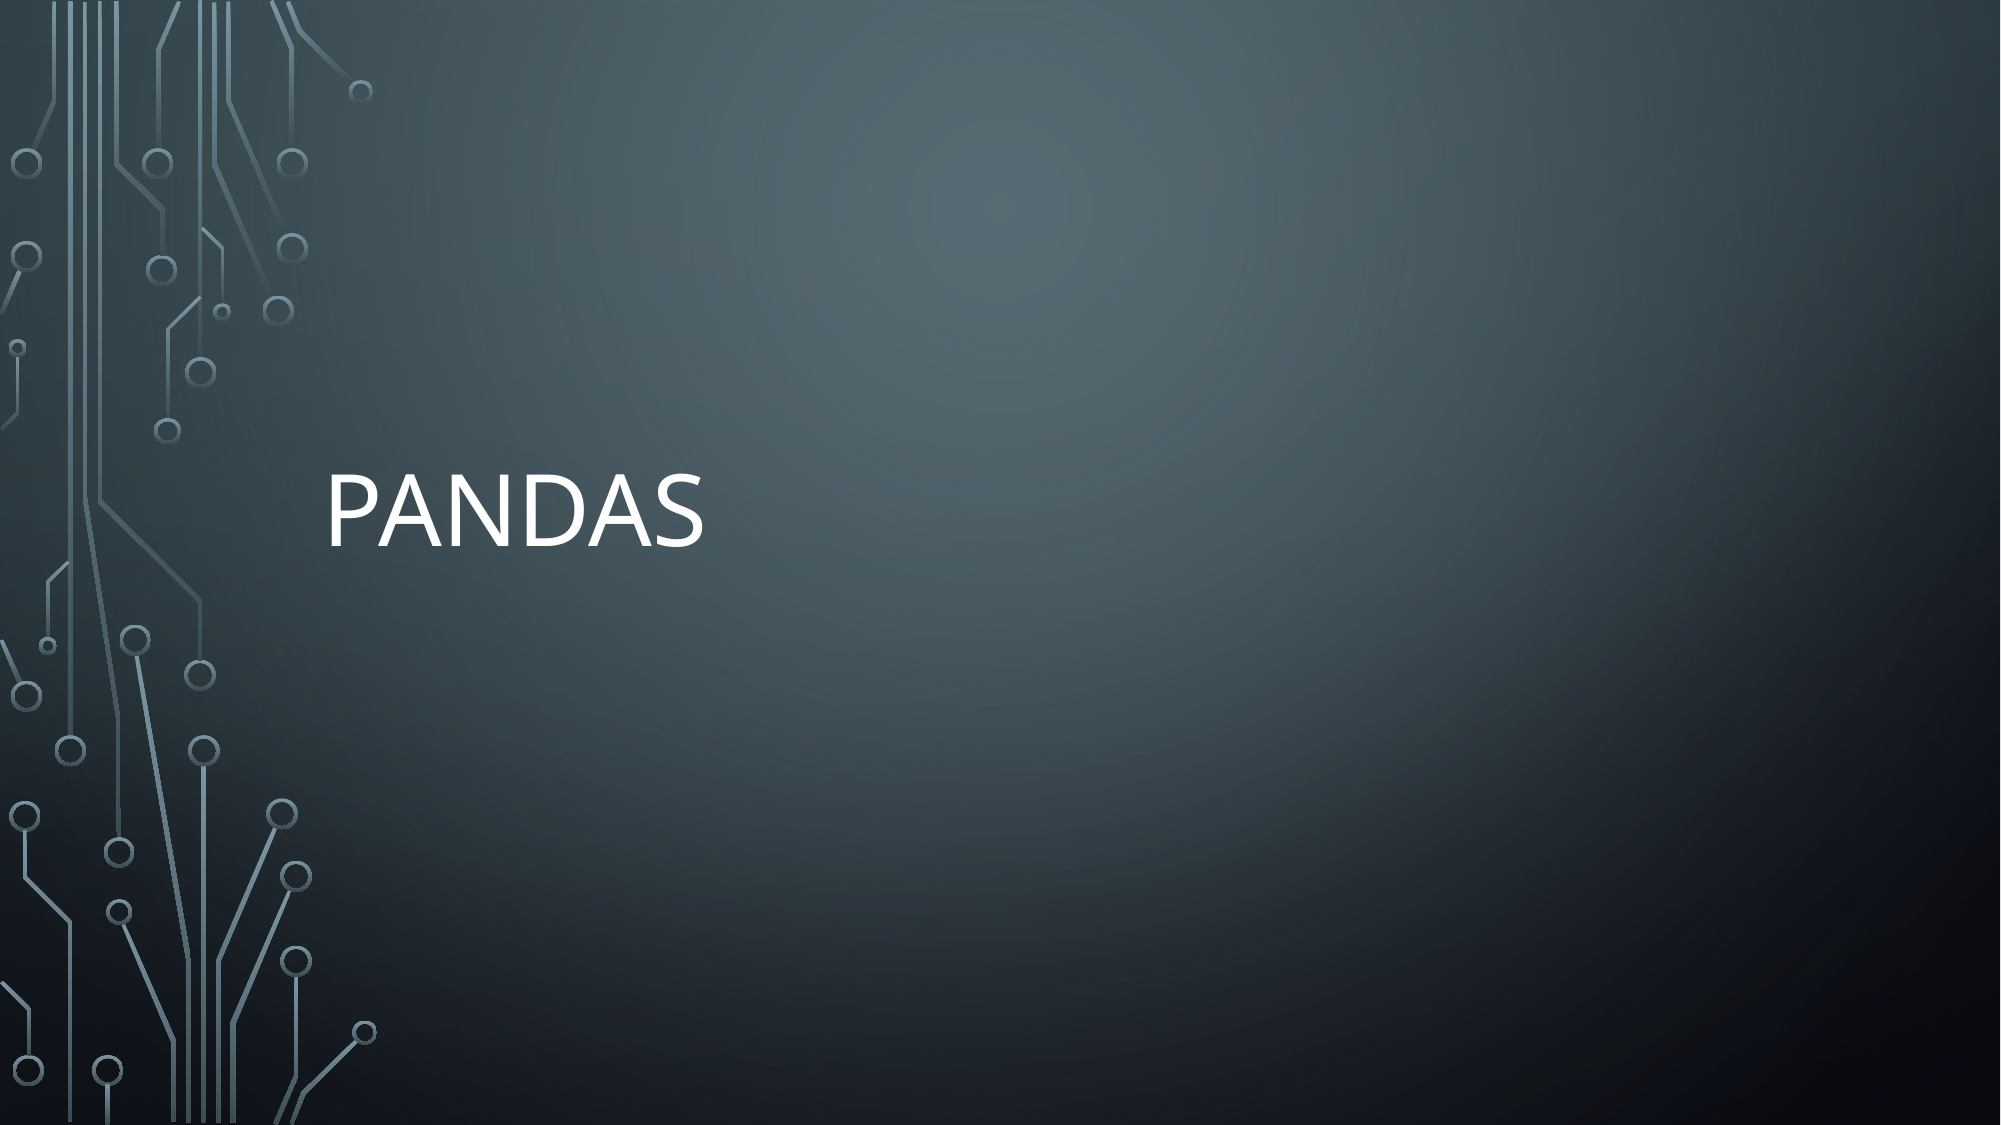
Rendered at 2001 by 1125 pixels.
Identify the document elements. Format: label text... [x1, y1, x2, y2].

title pandas [307, 184, 1750, 576]
